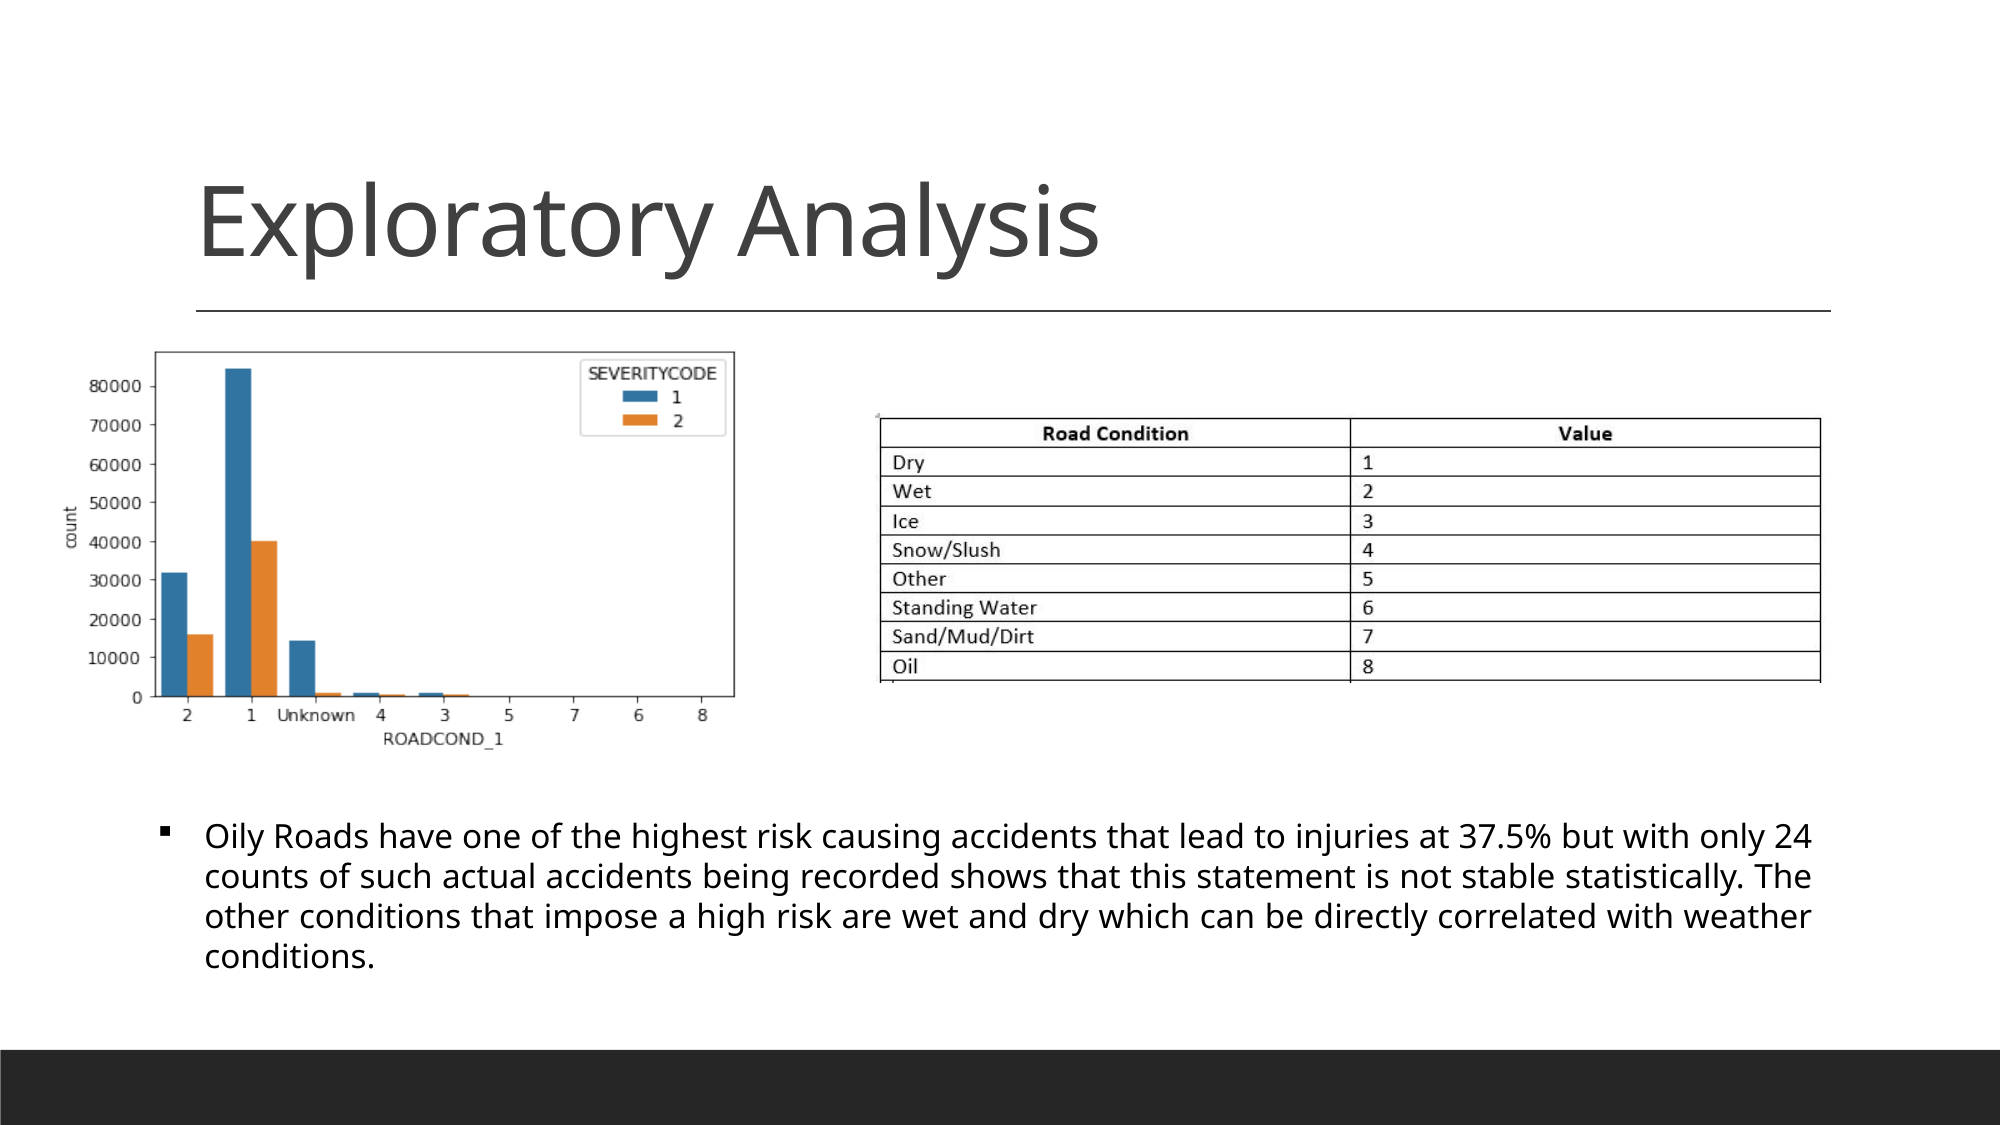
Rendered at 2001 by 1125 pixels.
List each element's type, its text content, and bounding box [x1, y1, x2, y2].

text_box Oily Roads have one of the highest risk causing accidents that lead to injuries at 37.5% but with only 24 counts of such actual accidents being recorded shows that this statement is not stable statistically. The other conditions that impose a high risk are wet and dry which can be directly correlated with weather conditions. [142, 808, 1830, 1023]
title Exploratory Analysis [180, 47, 1830, 285]
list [51, 341, 747, 758]
picture [874, 413, 1831, 684]
